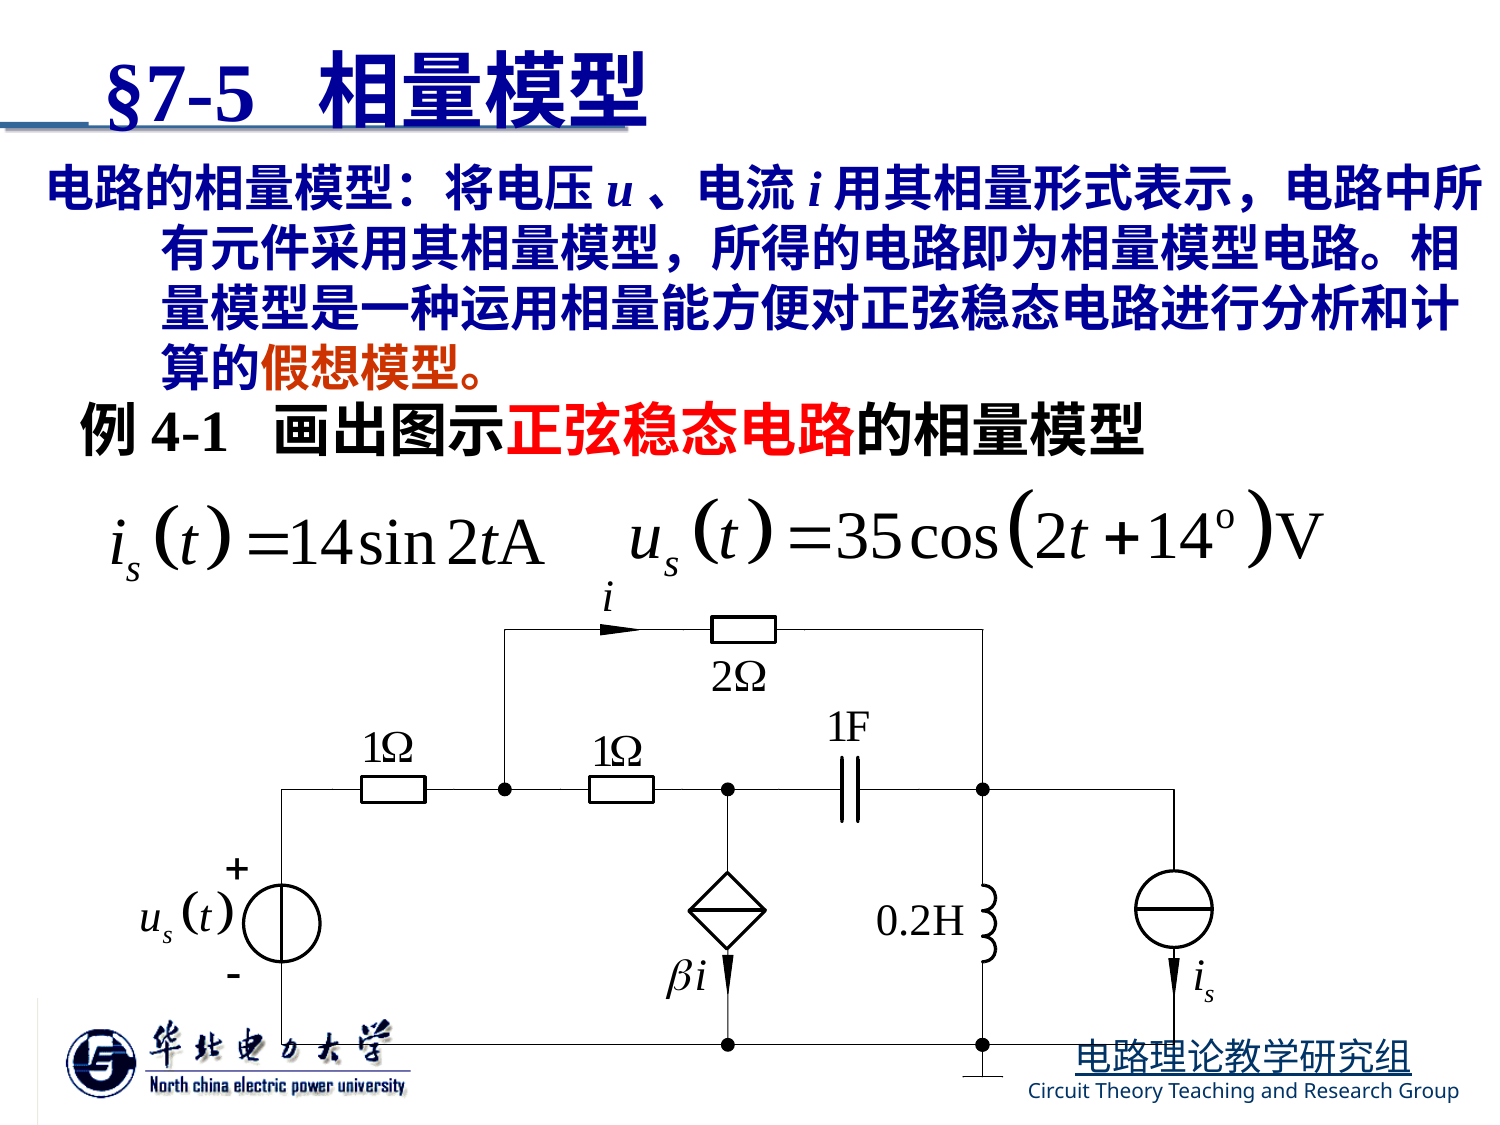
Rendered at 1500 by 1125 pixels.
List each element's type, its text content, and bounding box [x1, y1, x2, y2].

picture [37, 997, 413, 1125]
text_box 例4-1 画出图示正弦稳态电路的相量模型 [64, 385, 1329, 492]
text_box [619, 479, 1341, 605]
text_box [123, 562, 1235, 1090]
text_box 电路的相量模型：将电压u、电流i用其相量形式表示，电路中所有元件采用其相量模型，所得的电路即为相量模型电路。相量模型是一种运用相量能方便对正弦稳态电路进行分析和计算的假想模型。 [29, 148, 1500, 409]
title §7-5 相量模型 [88, 31, 951, 126]
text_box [100, 491, 562, 604]
